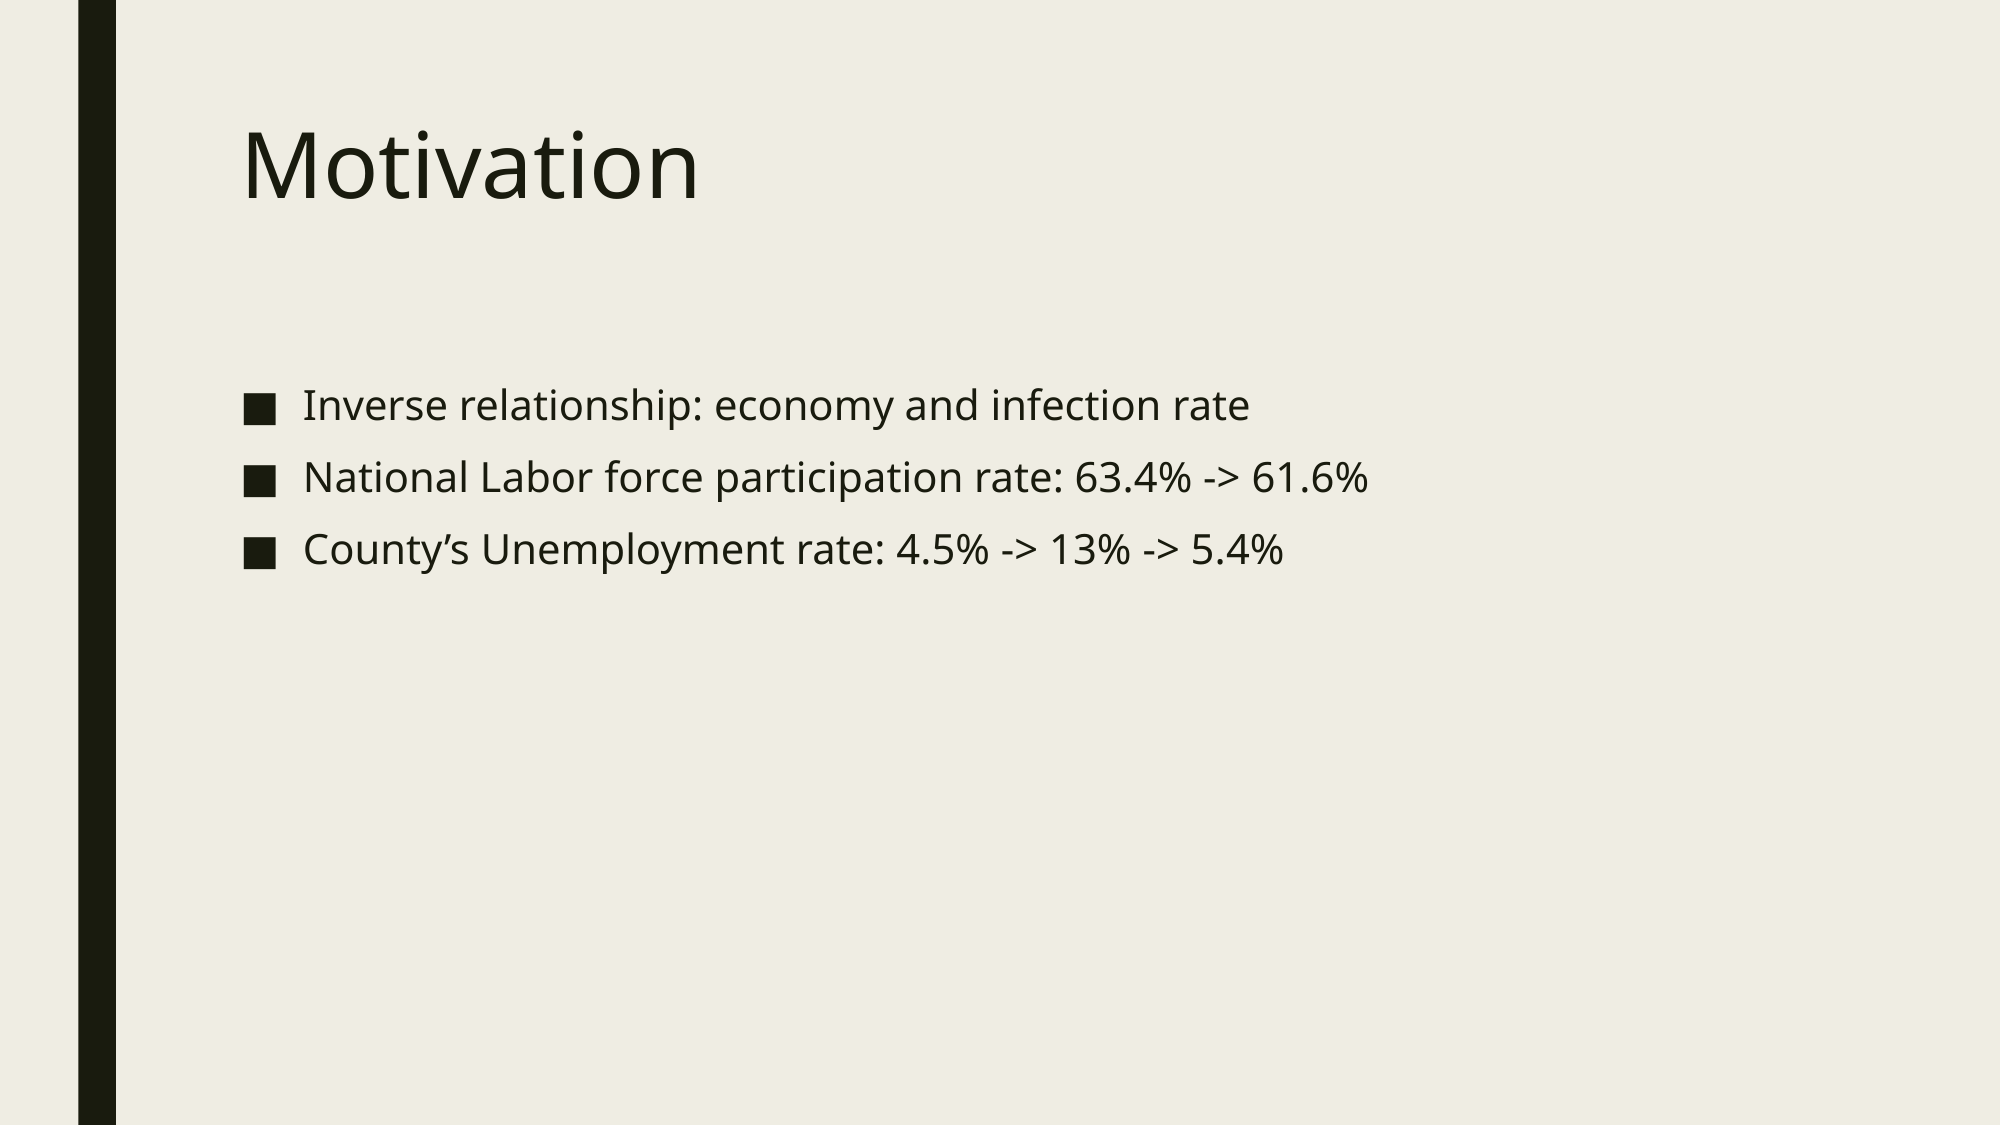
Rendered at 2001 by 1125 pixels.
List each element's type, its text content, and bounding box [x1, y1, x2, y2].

title Motivation [225, 112, 1800, 357]
list Inverse relationship: economy and infection rate National Labor force participation rate: 63.4% -> 61.6% County’s Unemployment rate: 4.5% -> 13% -> 5.4% [225, 375, 1800, 963]
